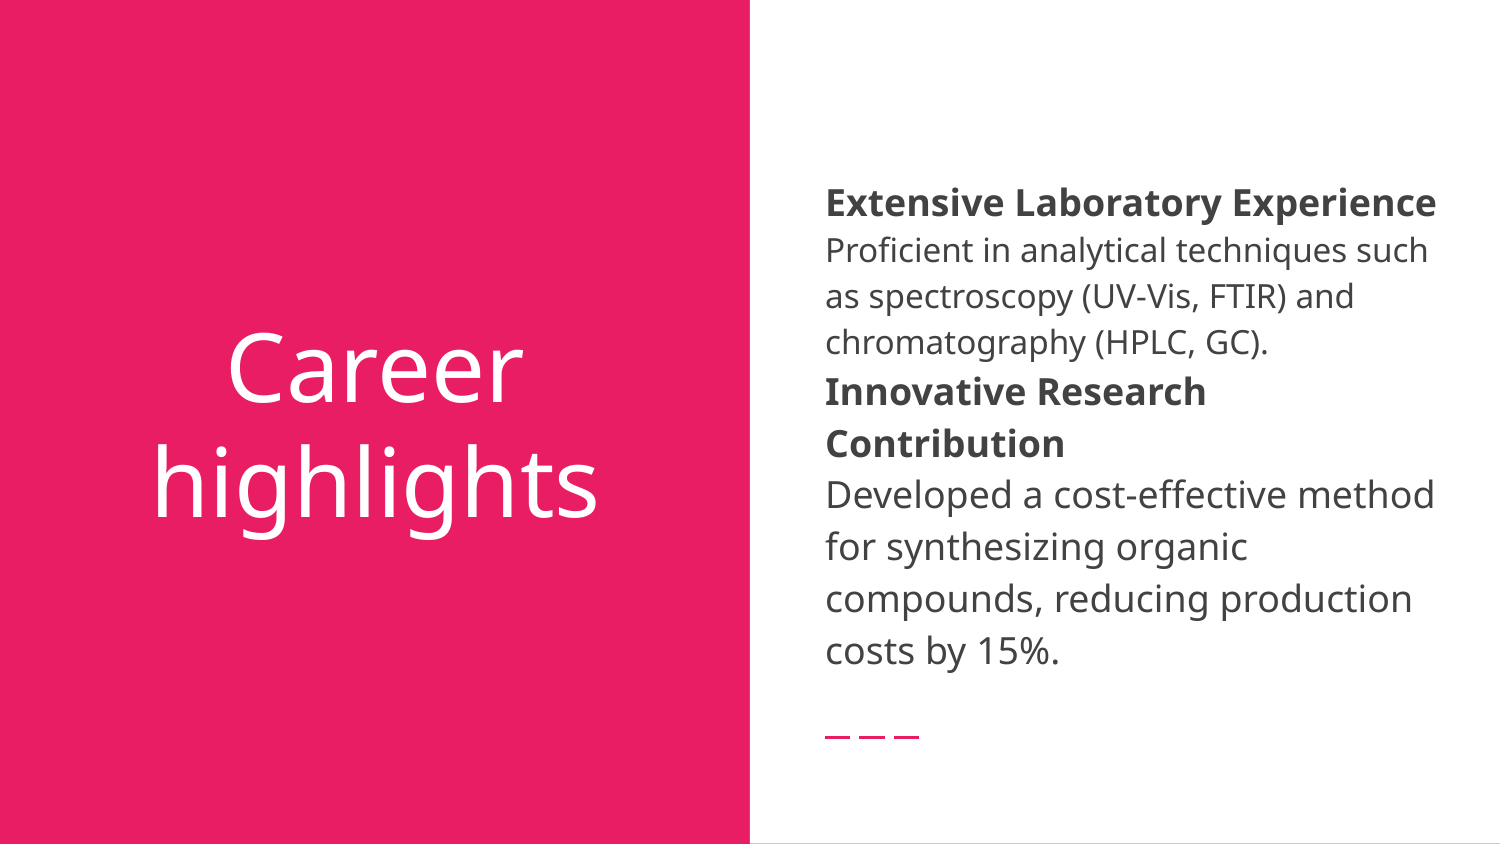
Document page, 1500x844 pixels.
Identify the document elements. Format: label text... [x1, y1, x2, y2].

list Extensive Laboratory Experience Proficient in analytical techniques such as spectroscopy (UV-Vis, FTIR) and chromatography (HPLC, GC). Innovative Research Contribution Developed a cost-effective method for synthesizing organic compounds, reducing production costs by 15%. [810, 118, 1455, 725]
title Career highlights [43, 298, 708, 546]
